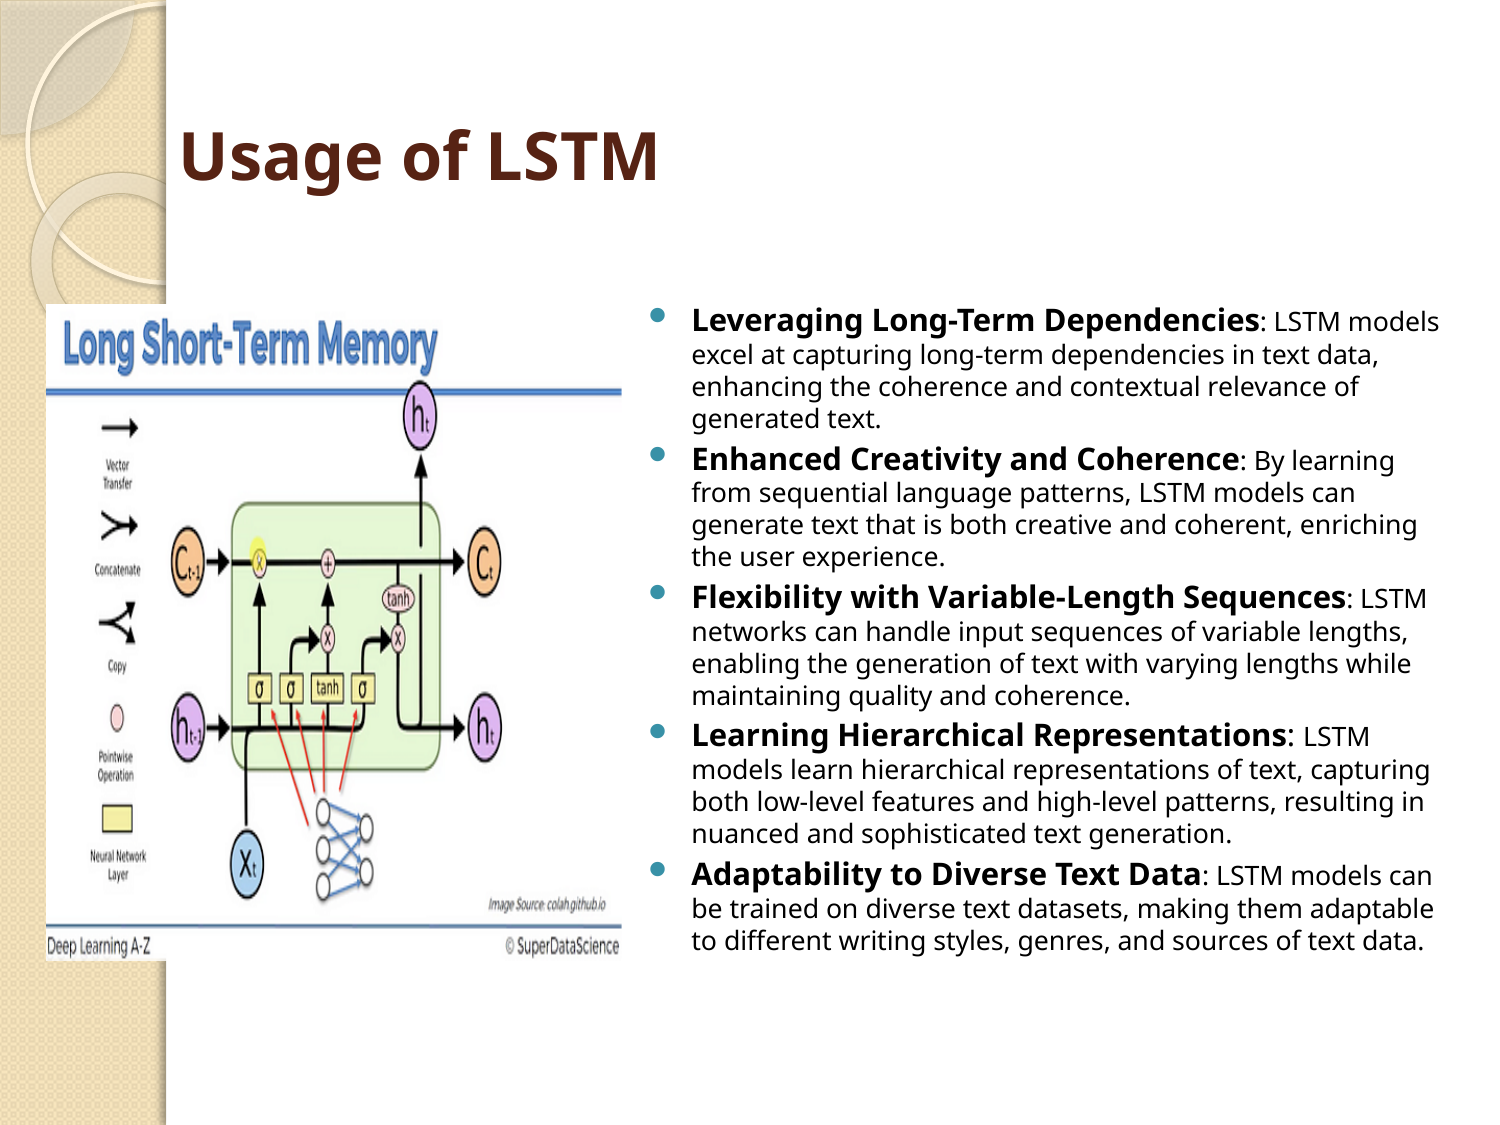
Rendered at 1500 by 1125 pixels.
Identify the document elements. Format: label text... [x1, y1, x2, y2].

picture [46, 304, 622, 962]
title Usage of LSTM [164, 82, 1079, 226]
list Leveraging Long-Term Dependencies: LSTM models excel at capturing long-term dependencies in text data, enhancing the coherence and contextual relevance of generated text. Enhanced Creativity and Coherence: By learning from sequential language patterns, LSTM models can generate text that is both creative and coherent, enriching the user experience. Flexibility with Variable-Length Sequences: LSTM networks can handle input sequences of variable lengths, enabling the generation of text with varying lengths while maintaining quality and coherence. Learning Hierarchical Representations: LSTM models learn hierarchical representations of text, capturing both low-level features and high-level patterns, resulting in nuanced and sophisticated text generation. Adaptability to Diverse Text Data: LSTM models can be trained on diverse text datasets, making them adaptable to different writing styles, genres, and sources of text data. [621, 292, 1465, 985]
